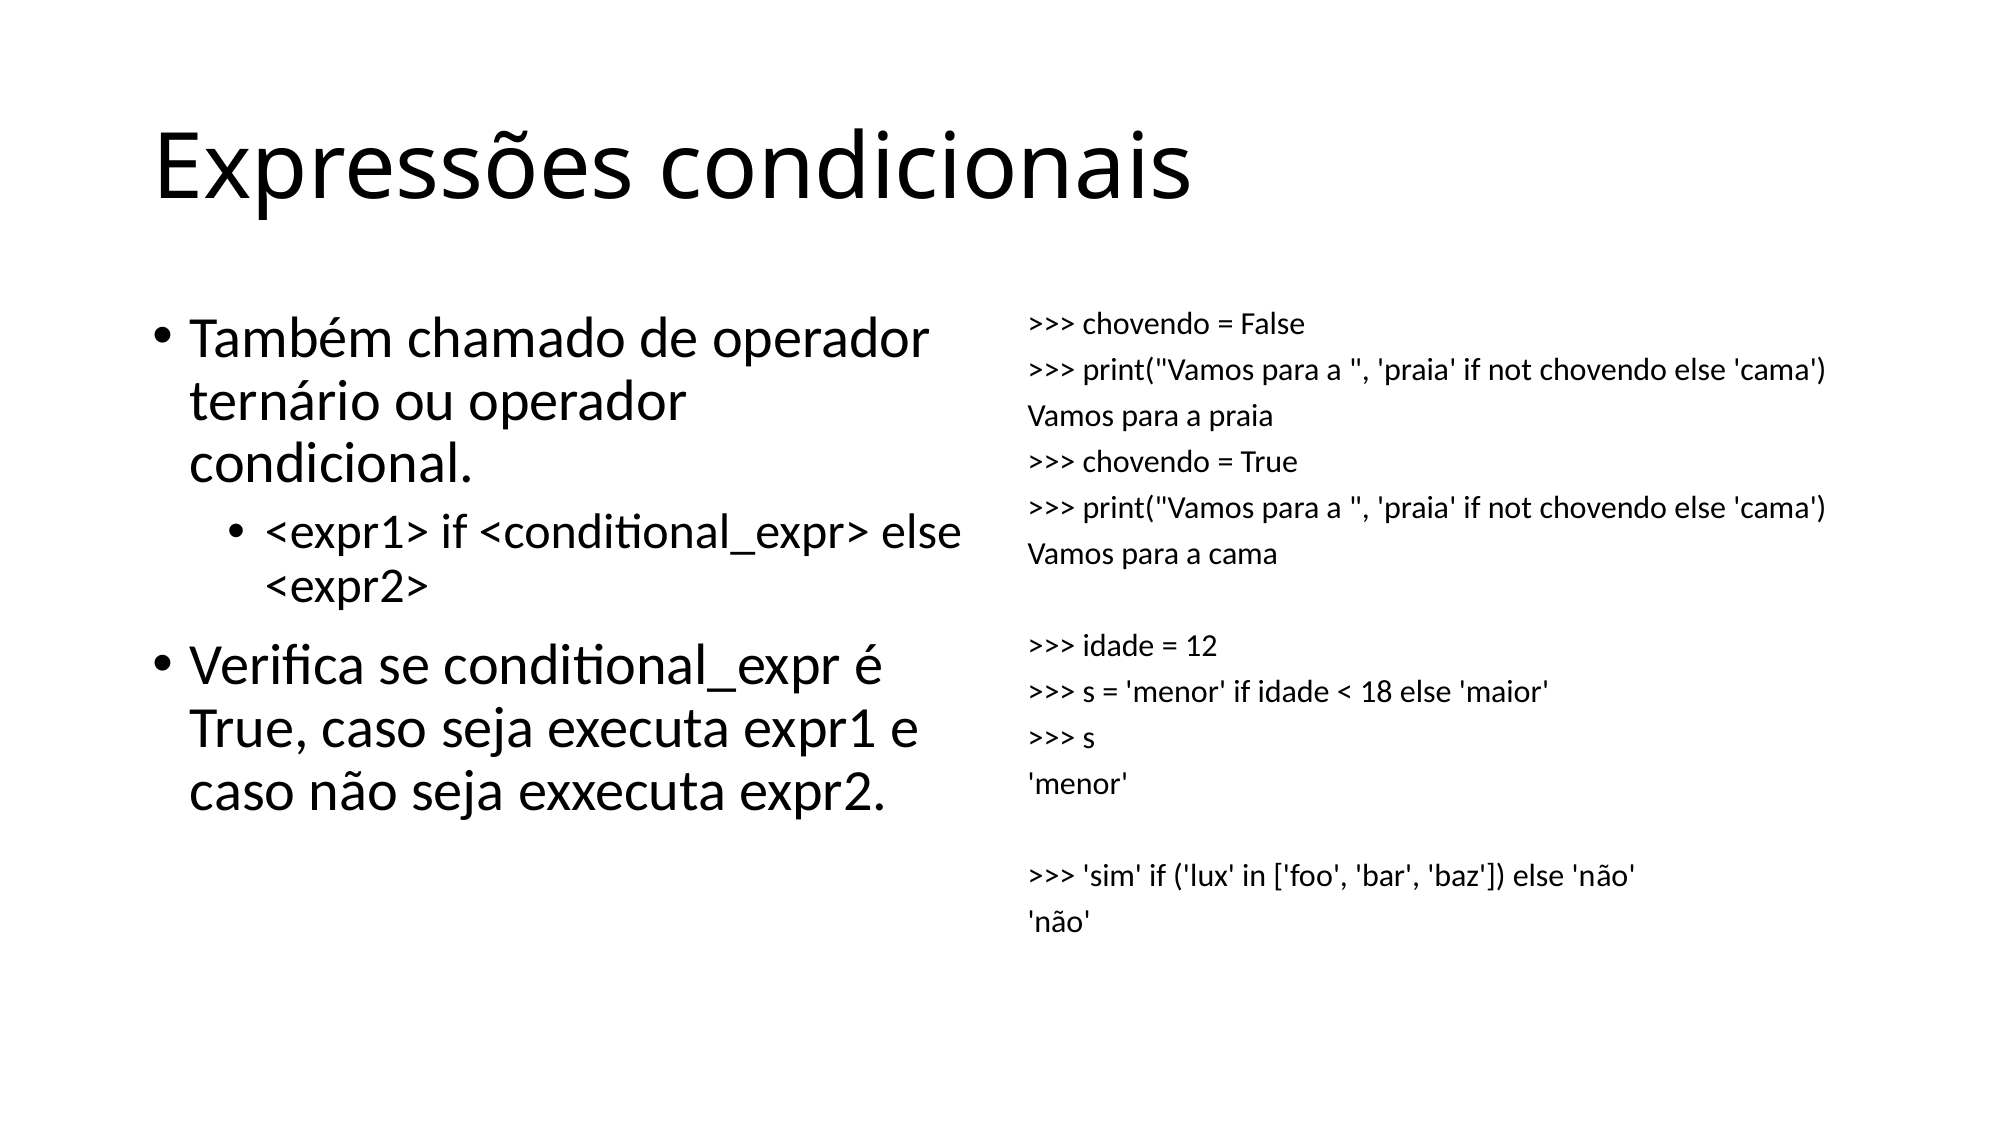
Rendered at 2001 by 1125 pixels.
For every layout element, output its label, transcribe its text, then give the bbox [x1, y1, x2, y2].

title Expressões condicionais [137, 59, 1863, 278]
list Também chamado de operador ternário ou operador condicional. <expr1> if <conditional_expr> else <expr2> Verifica se conditional_expr é True, caso seja executa expr1 e caso não seja exxecuta expr2. [137, 299, 988, 1014]
list >>> chovendo = False >>> print("Vamos para a ", 'praia' if not chovendo else 'cama') Vamos para a praia >>> chovendo = True >>> print("Vamos para a ", 'praia' if not chovendo else 'cama') Vamos para a cama >>> idade = 12 >>> s = 'menor' if idade < 18 else 'maior' >>> s 'menor' >>> 'sim' if ('lux' in ['foo', 'bar', 'baz']) else 'não' 'não' [1012, 299, 1863, 1014]
